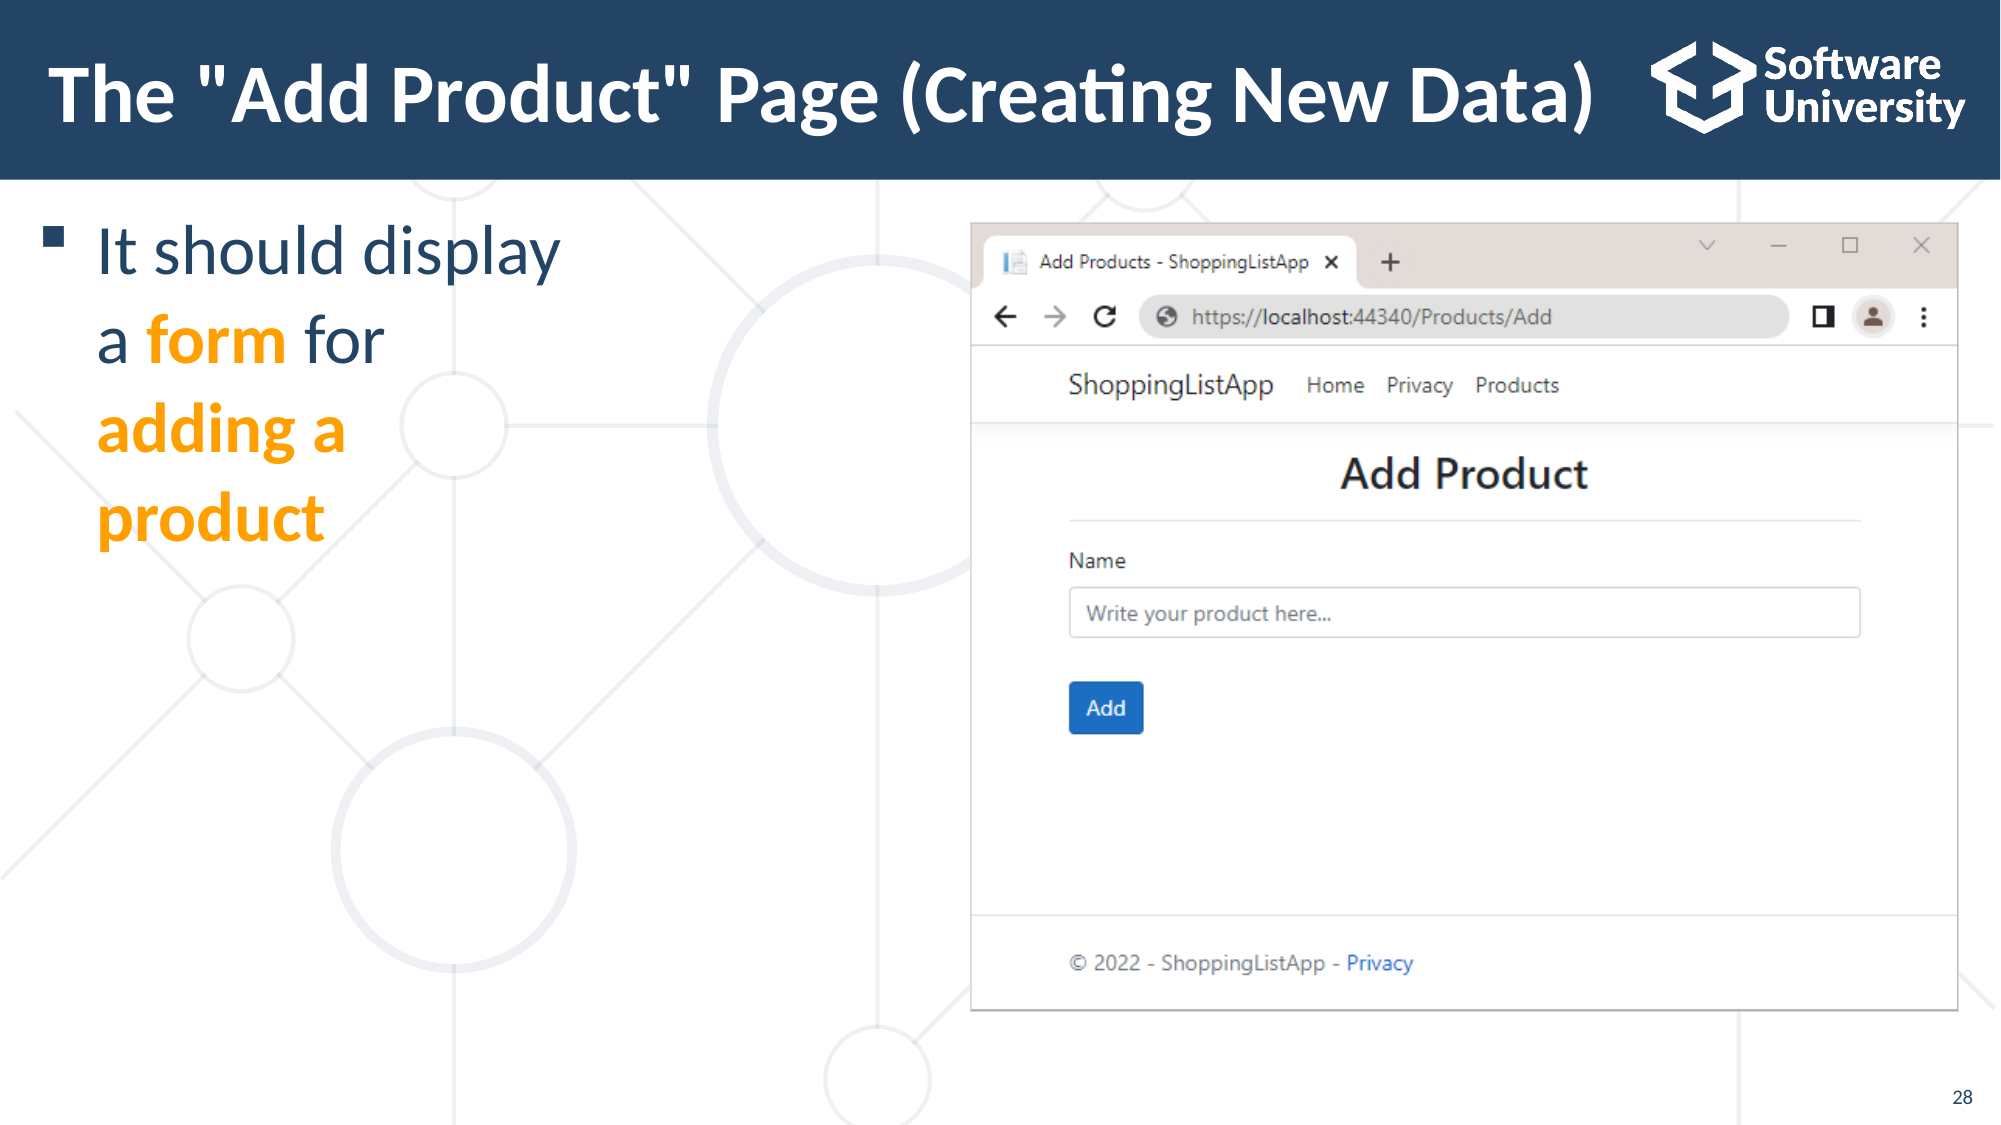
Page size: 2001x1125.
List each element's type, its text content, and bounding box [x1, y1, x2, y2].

slide_number 28 [1927, 1067, 1989, 1117]
title The "Add Product" Page (Creating New Data) [31, 16, 1625, 162]
list It should display a form for adding a product [19, 193, 587, 1106]
picture [1651, 41, 1966, 134]
picture [970, 222, 1959, 1012]
